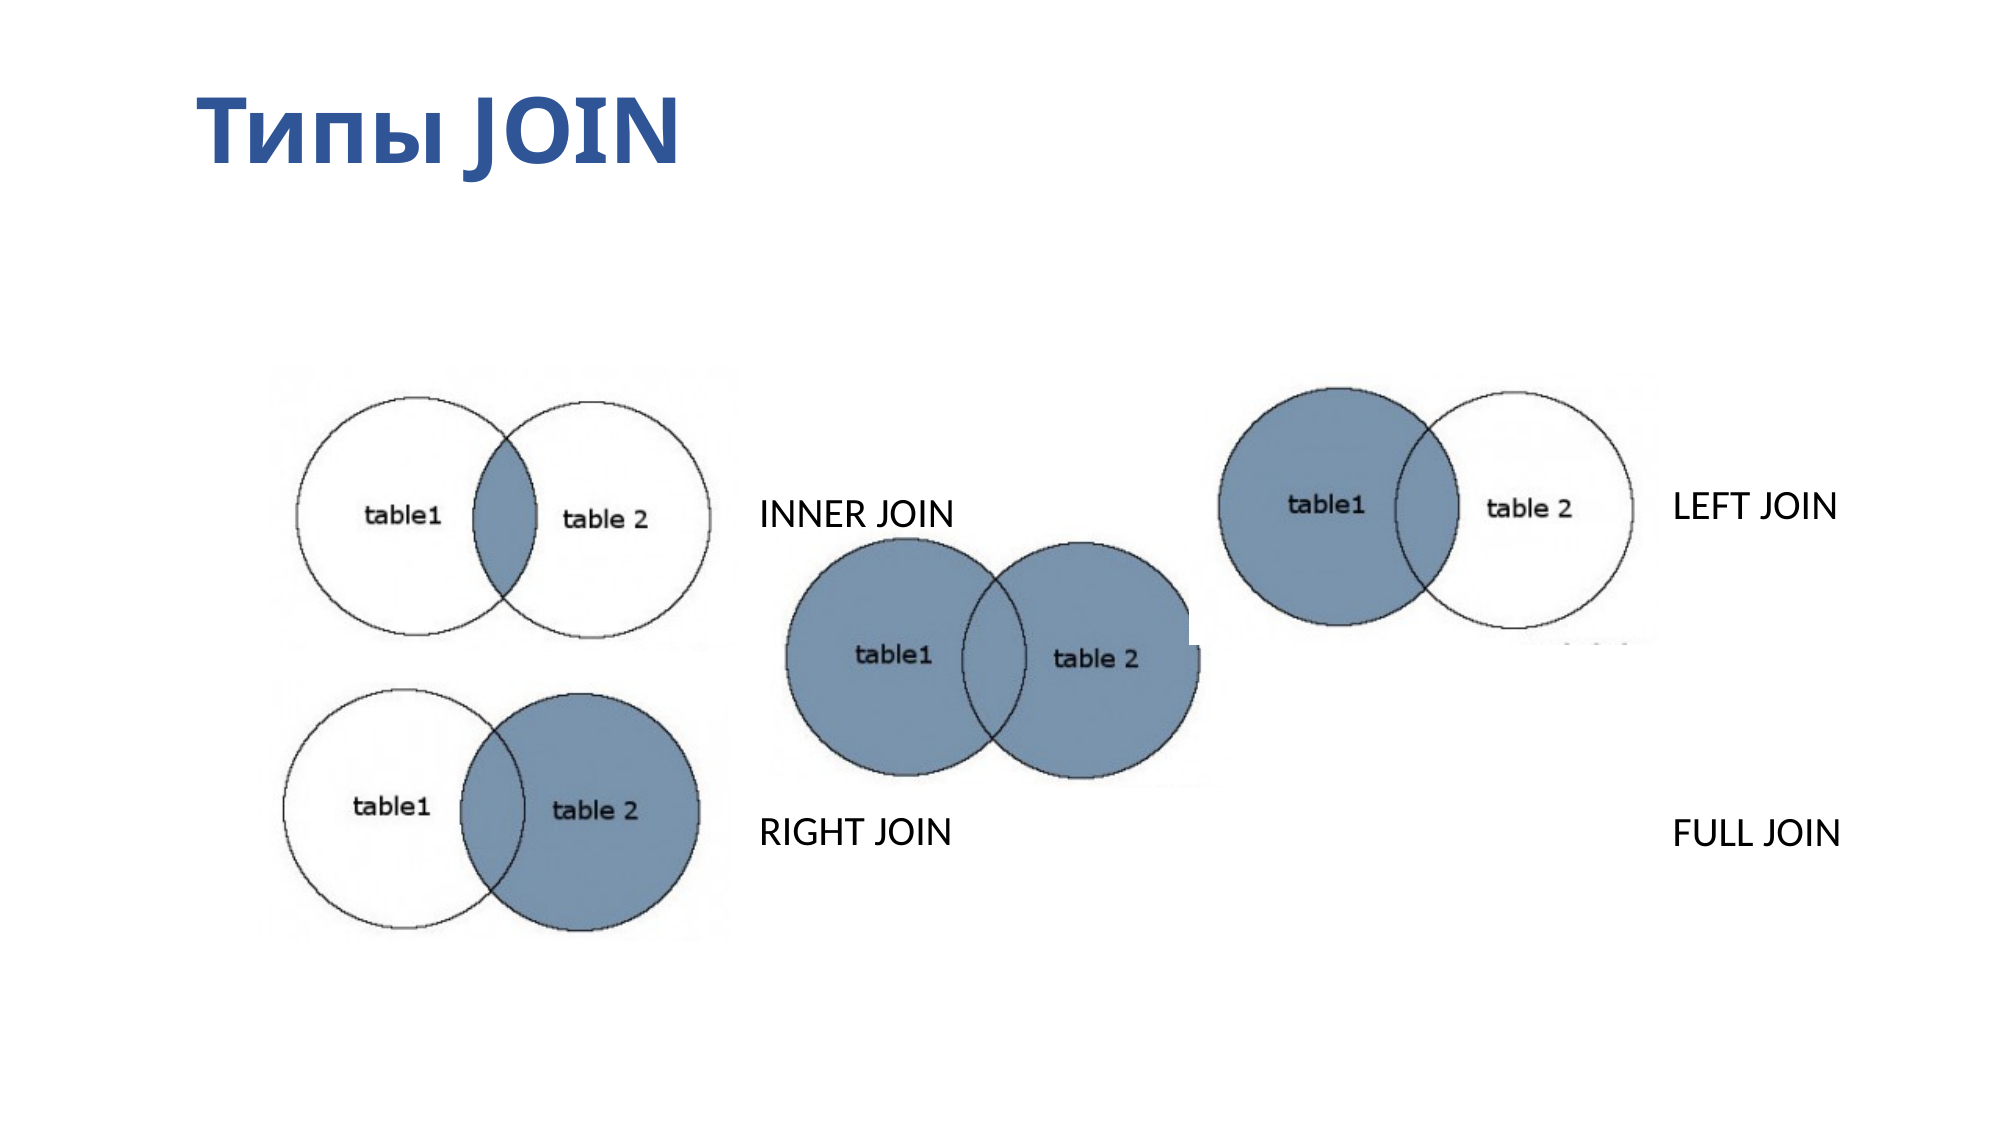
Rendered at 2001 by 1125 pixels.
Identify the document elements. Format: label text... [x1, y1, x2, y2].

text_box INNER JOIN [745, 477, 982, 543]
text_box RIGHT JOIN [745, 796, 981, 862]
picture [1189, 371, 1660, 645]
text_box FULL JOIN [1657, 797, 1873, 863]
title Типы JOIN [180, 47, 1830, 190]
picture [258, 673, 745, 941]
picture [247, 364, 745, 652]
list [766, 525, 1234, 788]
text_box LEFT JOIN [1660, 470, 1870, 536]
